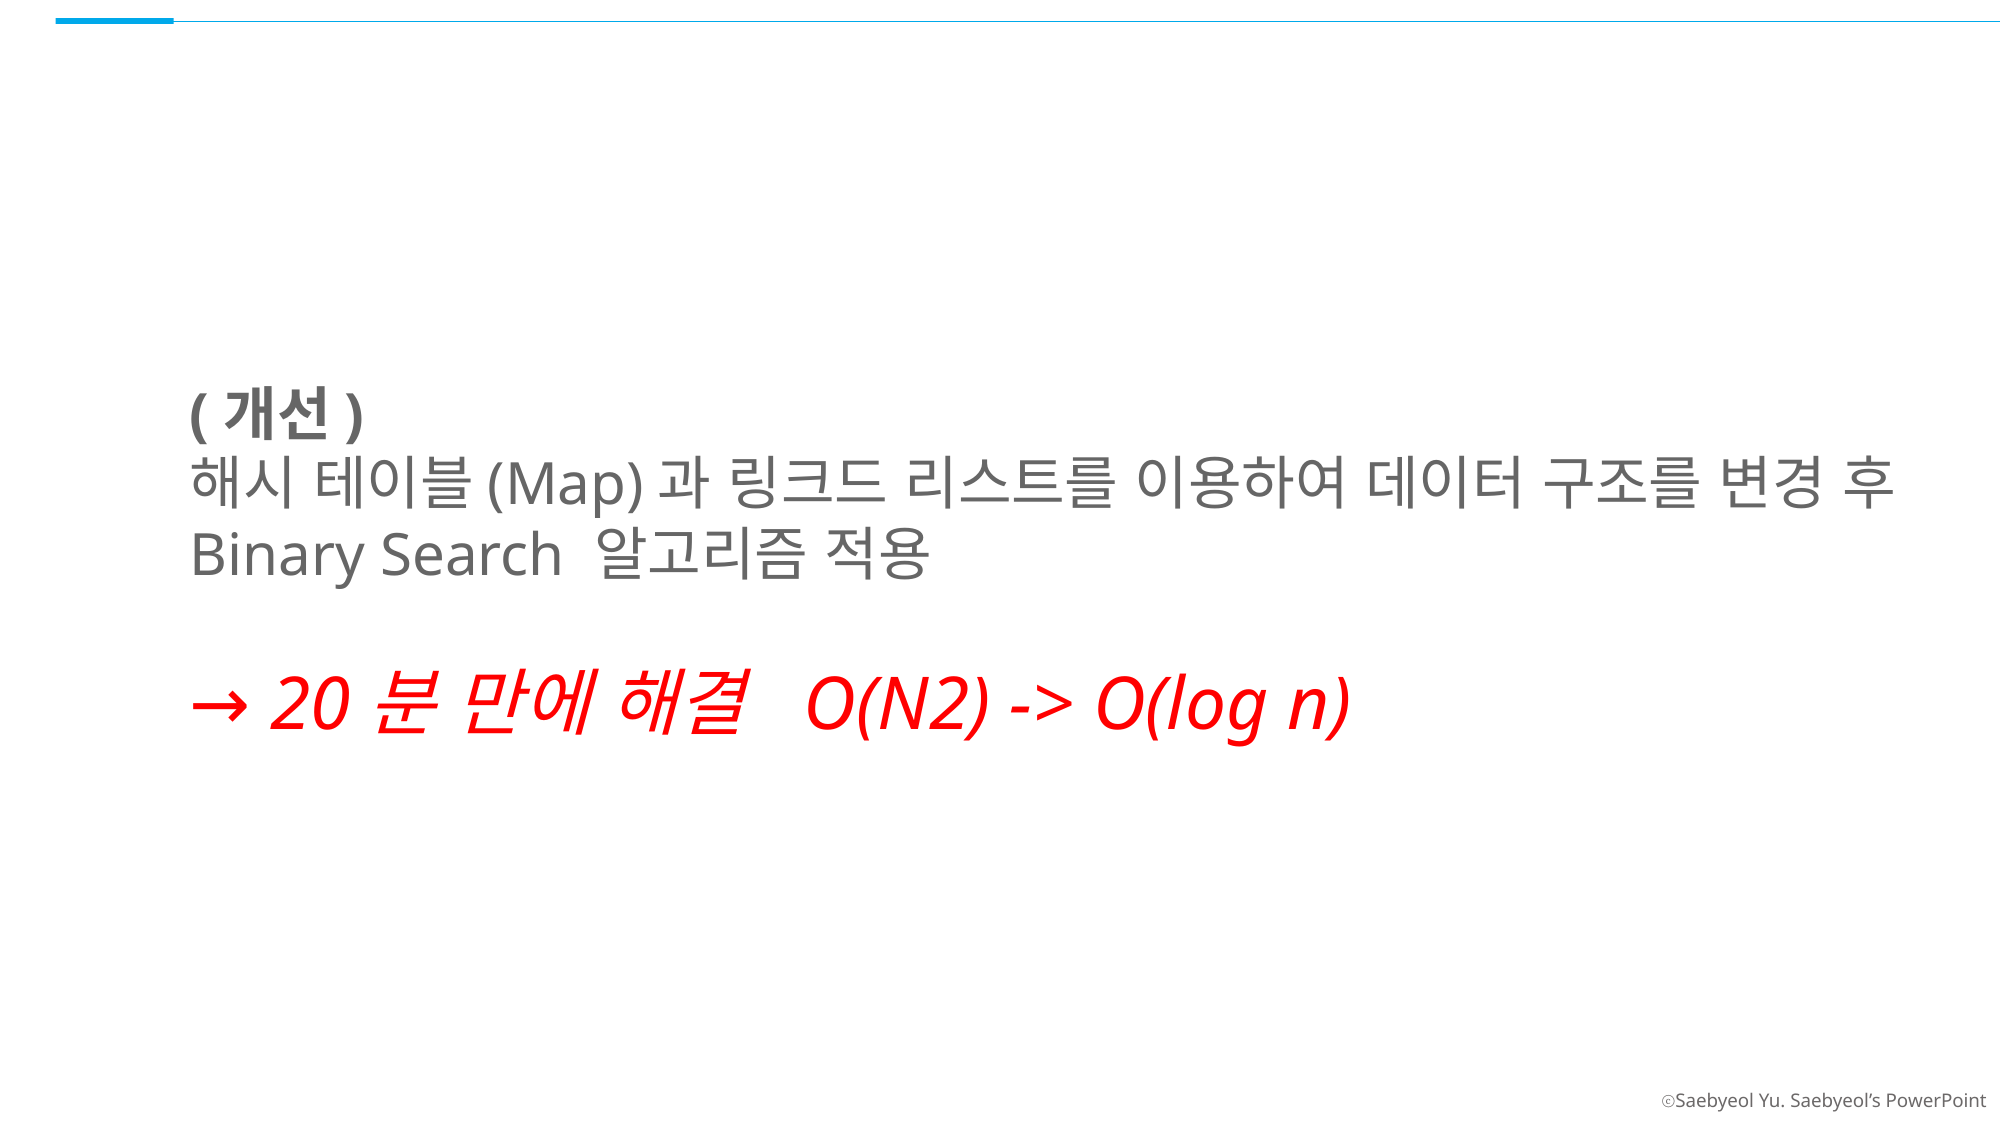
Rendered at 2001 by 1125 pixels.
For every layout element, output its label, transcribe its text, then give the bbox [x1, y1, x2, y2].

text_box [54, 17, 175, 25]
text_box (개선) 해시 테이블(Map)과 링크드 리스트를 이용하여 데이터 구조를 변경 후 Binary Search 알고리즘 적용 → 20분 만에 해결 O(N2) -> O(log n) [175, 369, 1911, 752]
